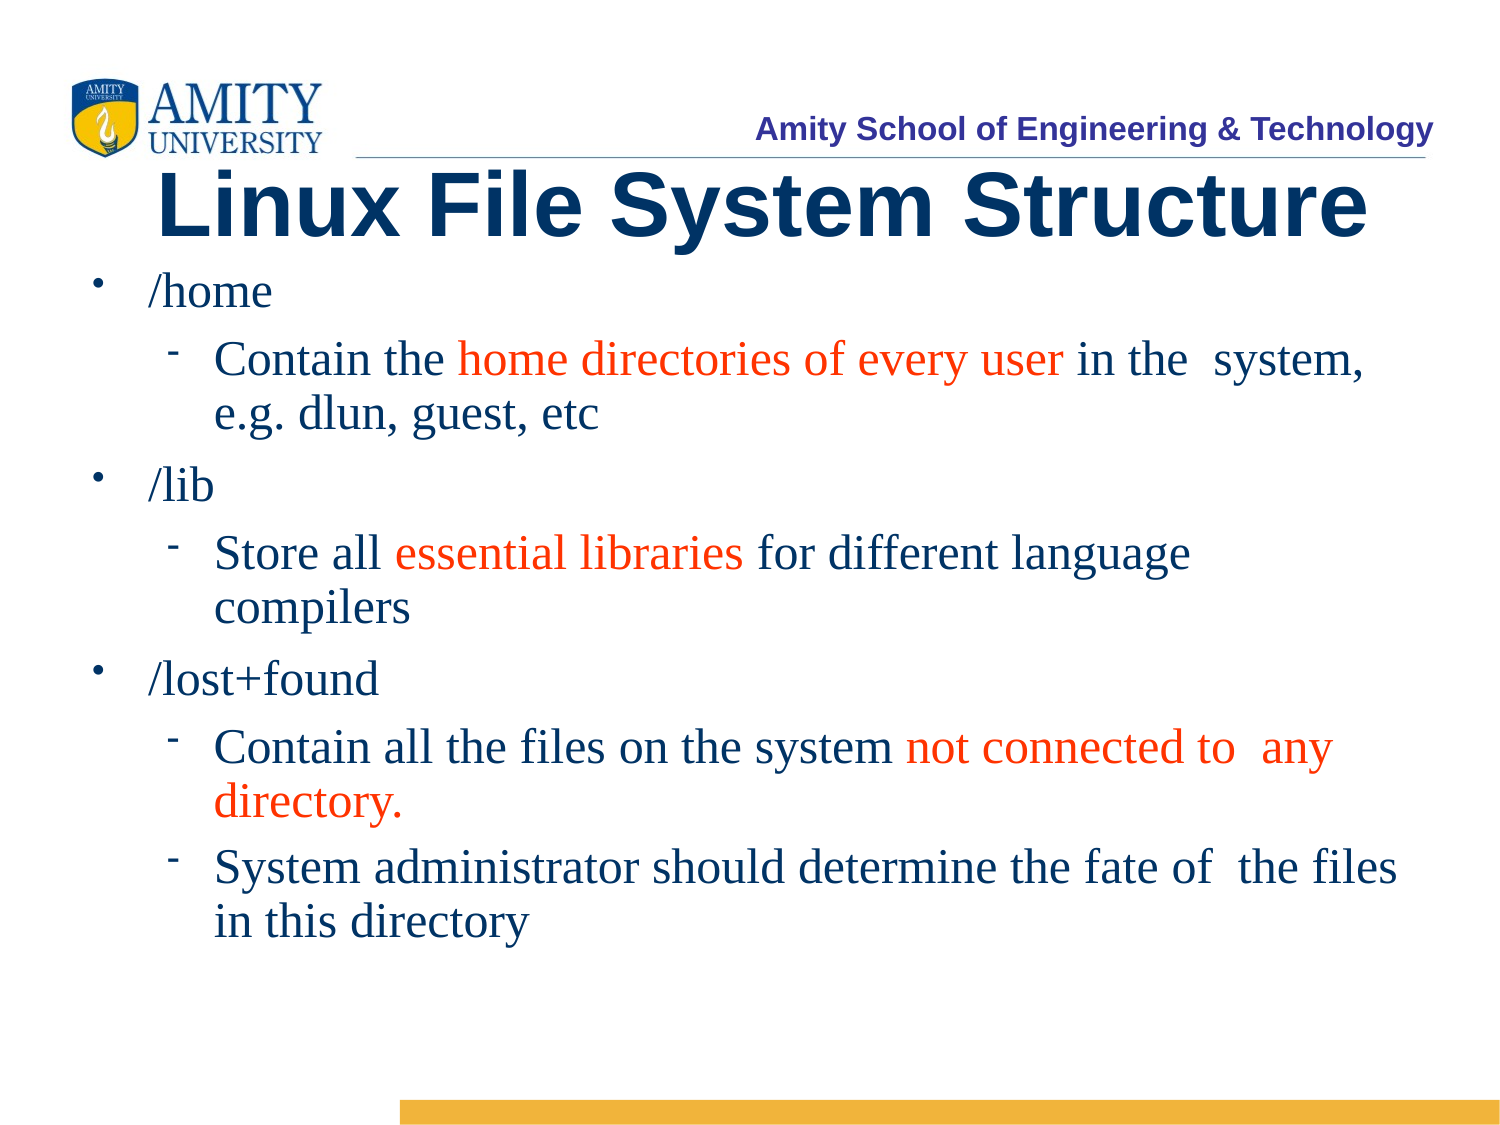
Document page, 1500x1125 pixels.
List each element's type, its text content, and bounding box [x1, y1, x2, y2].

picture [1174, 126, 1181, 137]
picture [1064, 125, 1071, 137]
picture [1351, 125, 1359, 137]
picture [0, 0, 1500, 188]
picture [1312, 126, 1319, 137]
picture [1095, 126, 1102, 137]
picture [1332, 126, 1339, 137]
picture [785, 126, 791, 137]
picture [981, 125, 989, 137]
picture [1045, 126, 1052, 137]
picture [943, 125, 951, 137]
picture [763, 122, 769, 131]
picture [1401, 125, 1408, 137]
picture [923, 125, 931, 137]
picture [1223, 130, 1229, 137]
text_box Linux File System Structure [75, 137, 1425, 249]
picture [1193, 125, 1200, 137]
picture [1381, 125, 1389, 137]
picture [903, 126, 910, 137]
text_box /home Contain the home directories of every user in the system, e.g. dlun, guest, etc /lib Store all essential libraries for different language compilers /lost+found Contain all the files on the system not connected to any directory. System administrator should determine the fate of the files in this directory [75, 249, 1425, 993]
picture [795, 126, 801, 137]
